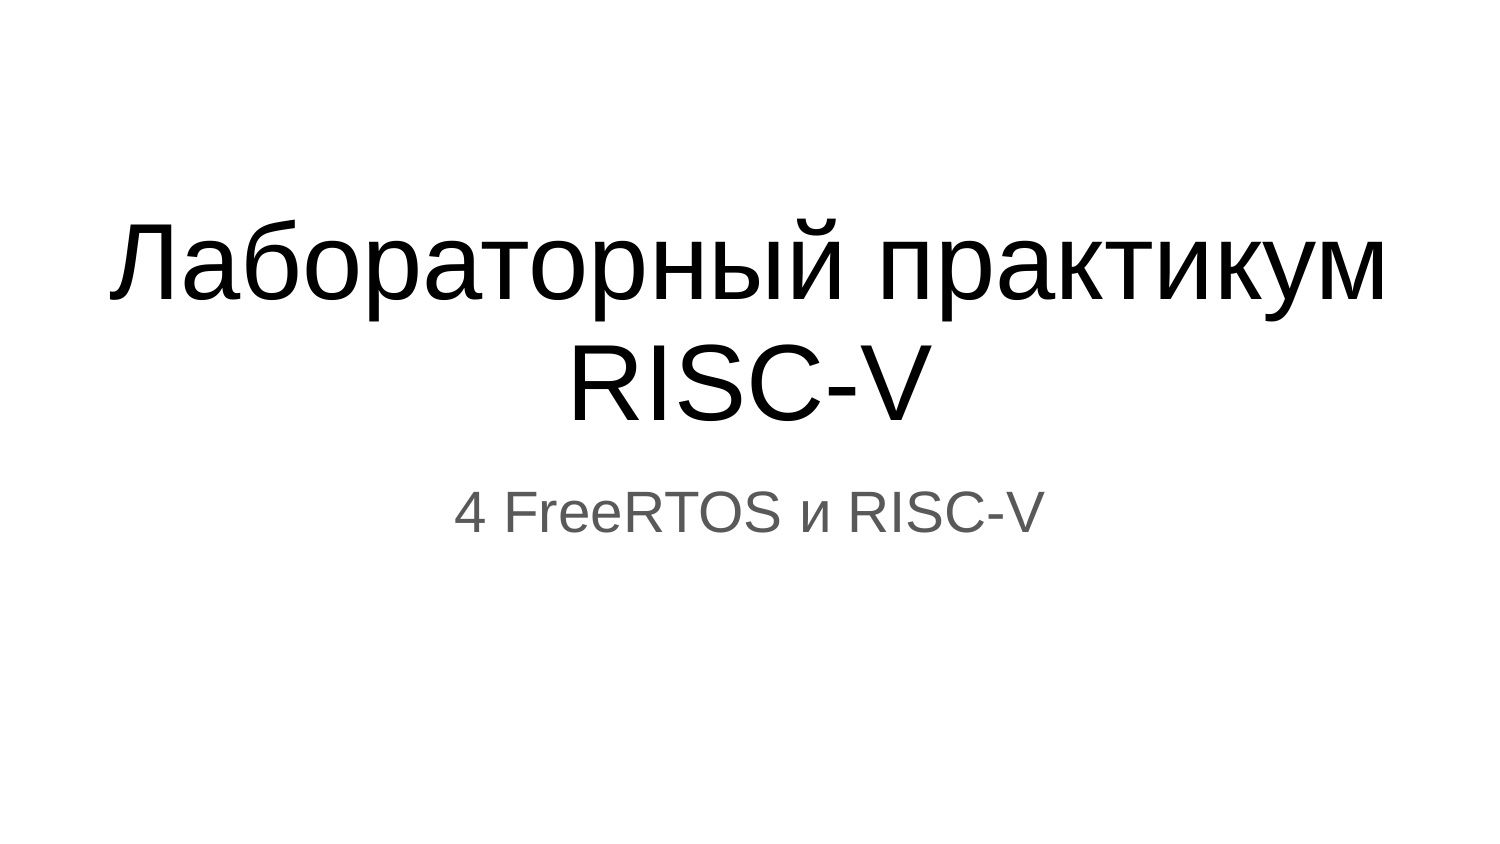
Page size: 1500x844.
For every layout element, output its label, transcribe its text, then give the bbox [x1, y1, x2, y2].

title Лабораторный практикум RISC-V [51, 122, 1449, 459]
subtitle 4 FreeRTOS и RISC-V [51, 464, 1449, 595]
